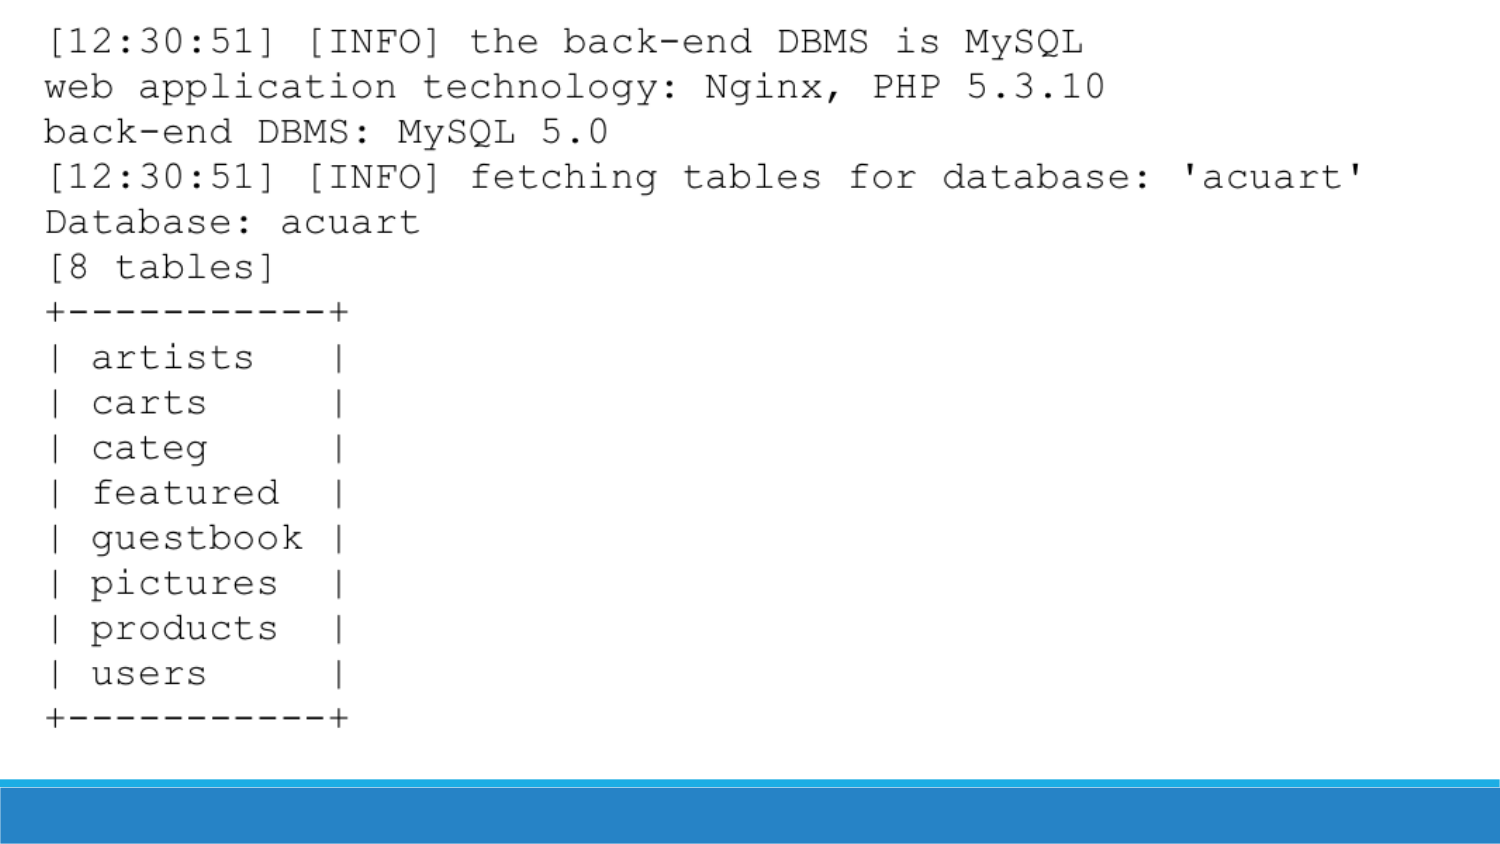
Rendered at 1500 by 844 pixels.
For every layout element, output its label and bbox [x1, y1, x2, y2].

picture [0, 0, 1500, 753]
